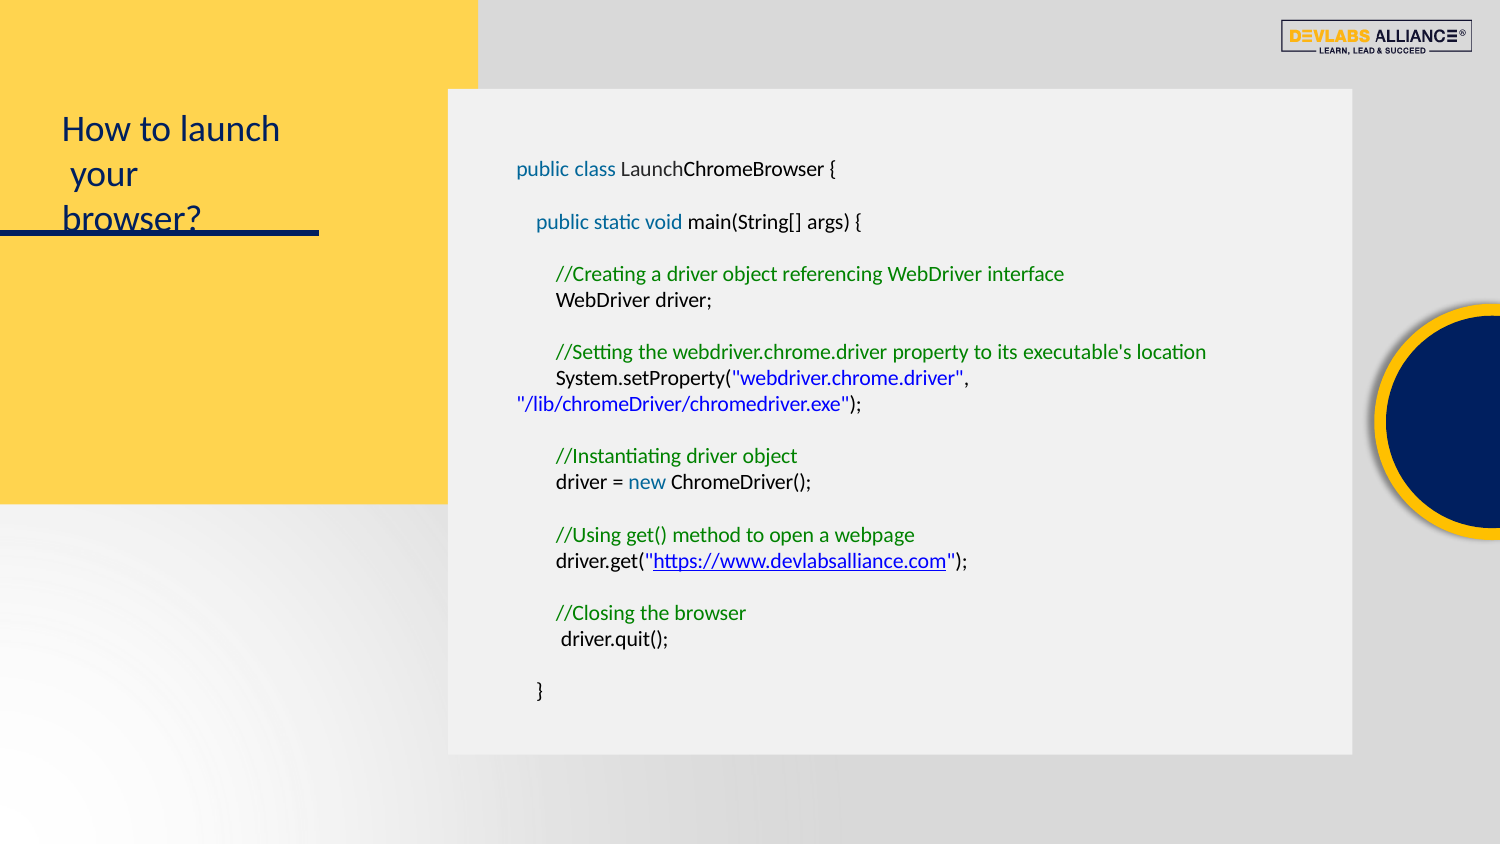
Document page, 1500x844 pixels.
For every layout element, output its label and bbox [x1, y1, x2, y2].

picture [1281, 18, 1472, 55]
text_box [0, 0, 1500, 844]
